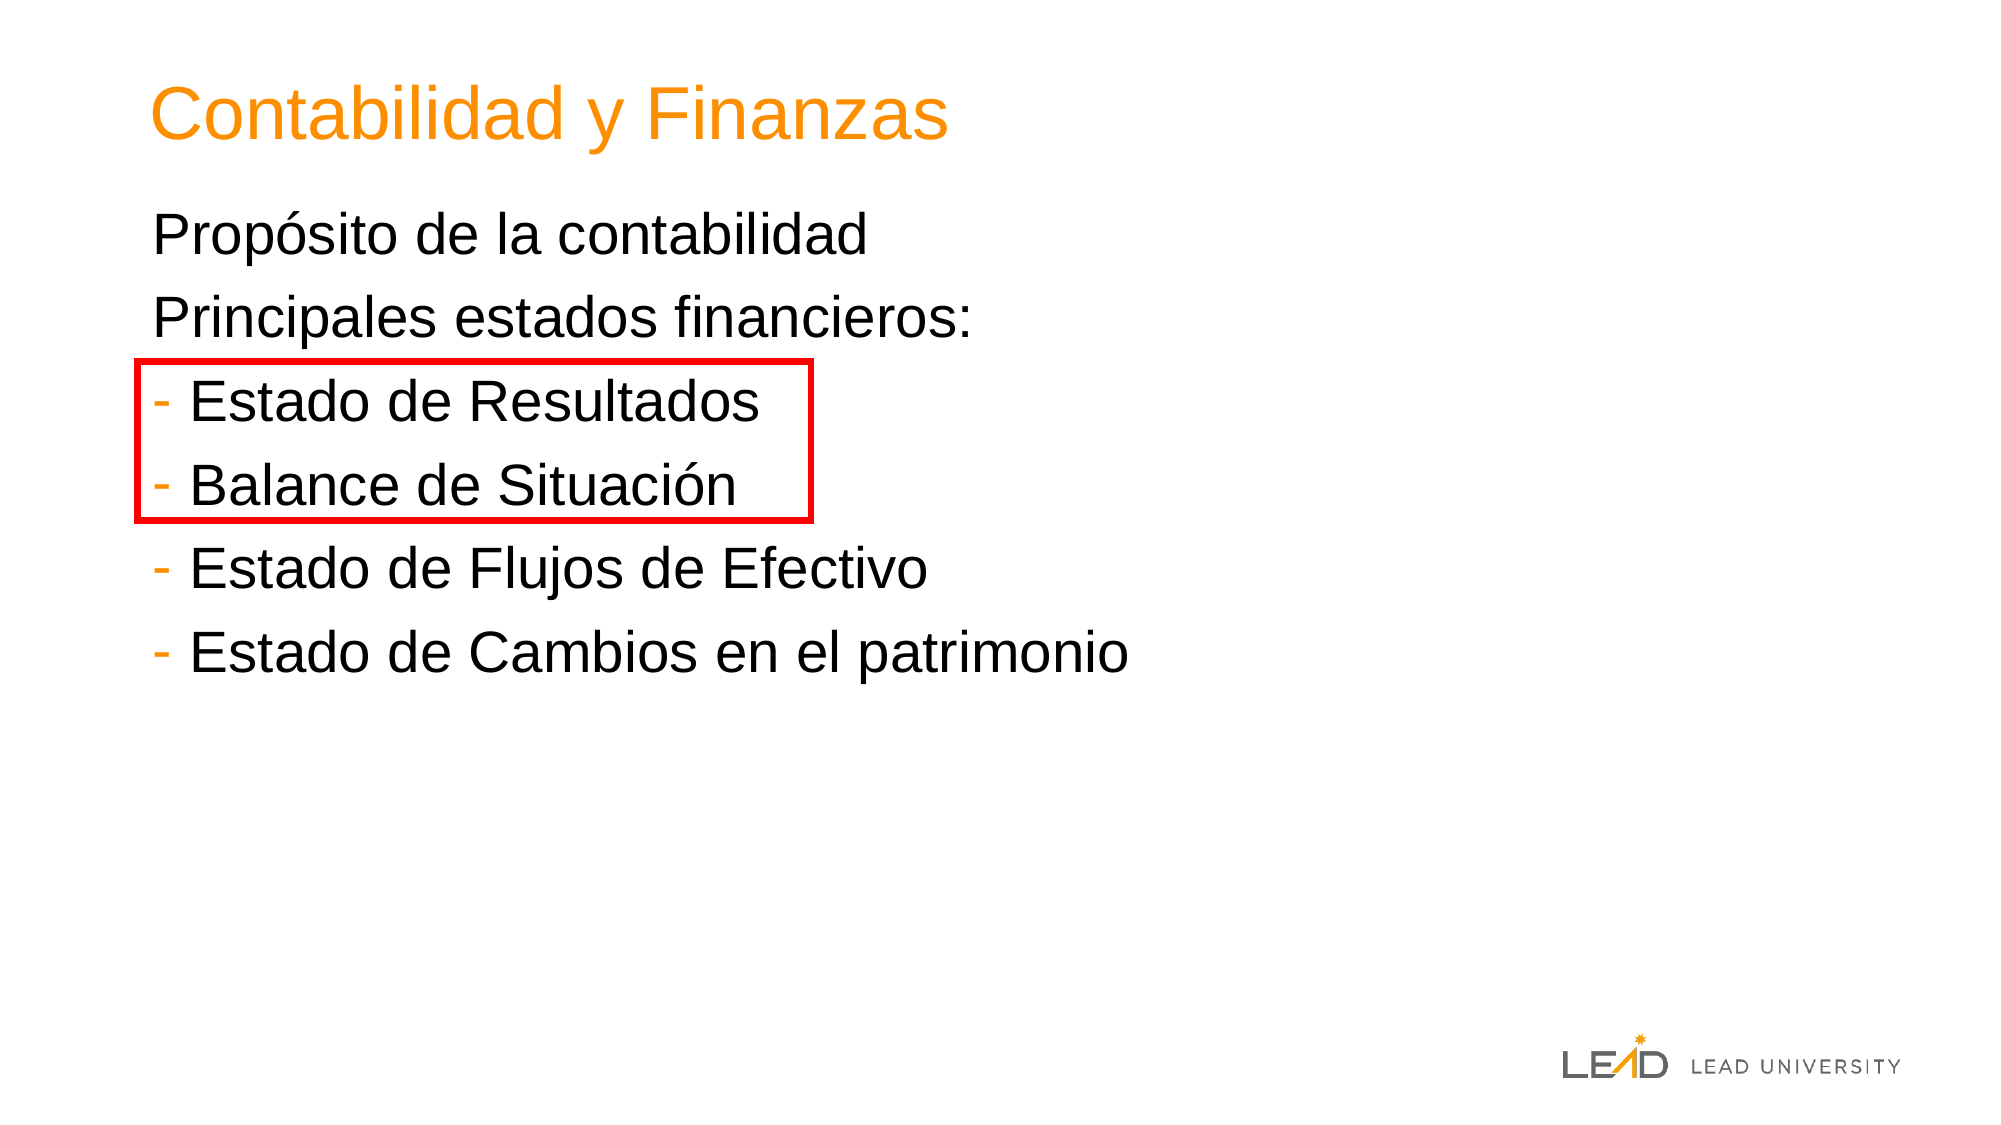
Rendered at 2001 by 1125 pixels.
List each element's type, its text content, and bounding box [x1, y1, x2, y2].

text_box [136, 360, 812, 521]
list Propósito de la contabilidad Principales estados financieros: Estado de Resultados Balance de Situación Estado de Flujos de Efectivo Estado de Cambios en el patrimonio [137, 196, 1863, 985]
title Contabilidad y Finanzas [136, 59, 1863, 171]
picture [1563, 1033, 1900, 1078]
